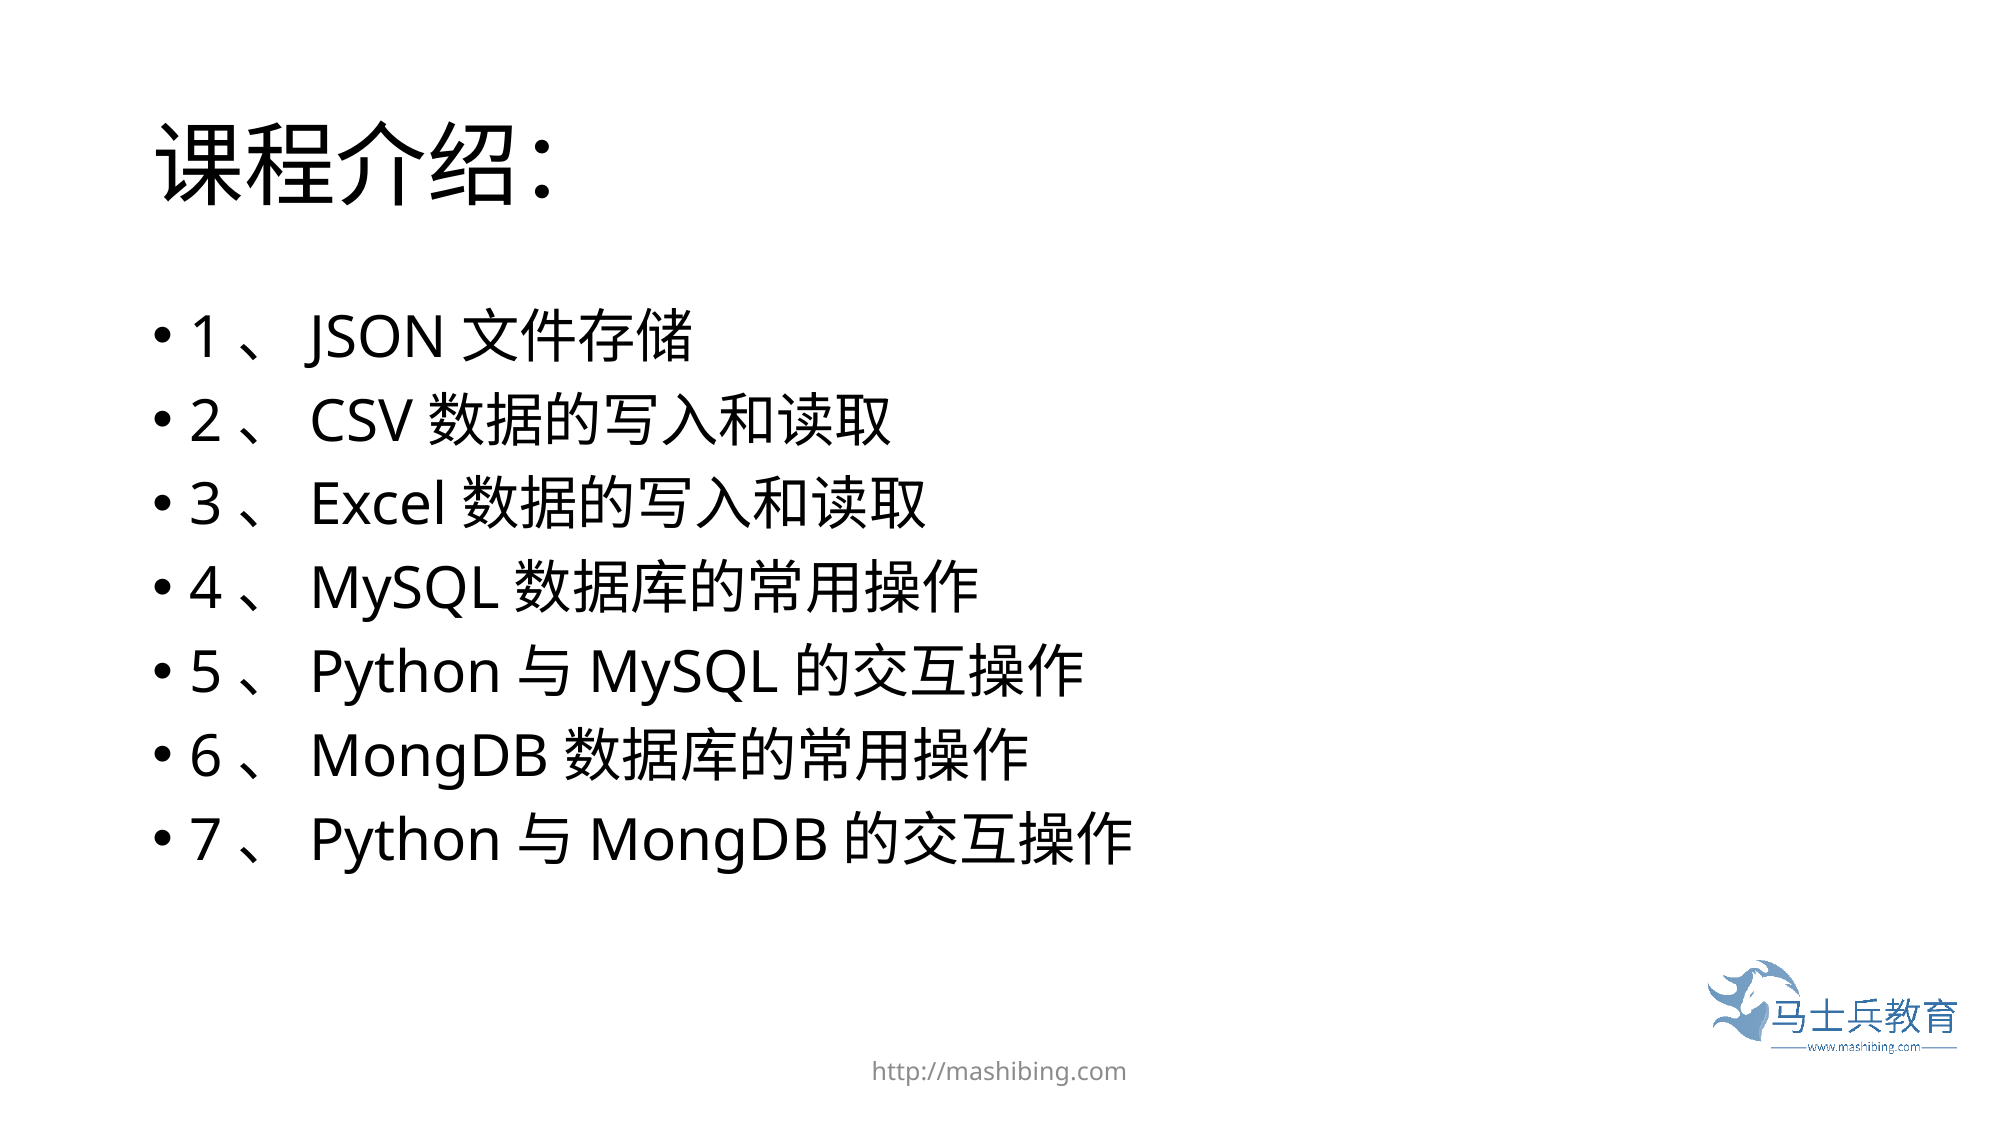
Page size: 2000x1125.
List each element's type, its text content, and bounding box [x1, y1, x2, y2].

picture [1696, 924, 1981, 1106]
title 课程介绍： [137, 59, 1862, 278]
list 1、JSON文件存储 2、CSV数据的写入和读取 3、Excel数据的写入和读取 4、MySQL数据库的常用操作 5、Python与MySQL的交互操作 6、MongDB数据库的常用操作 7、Python与MongDB的交互操作 [137, 299, 1862, 1014]
footer http://mashibing.com [662, 1042, 1338, 1103]
